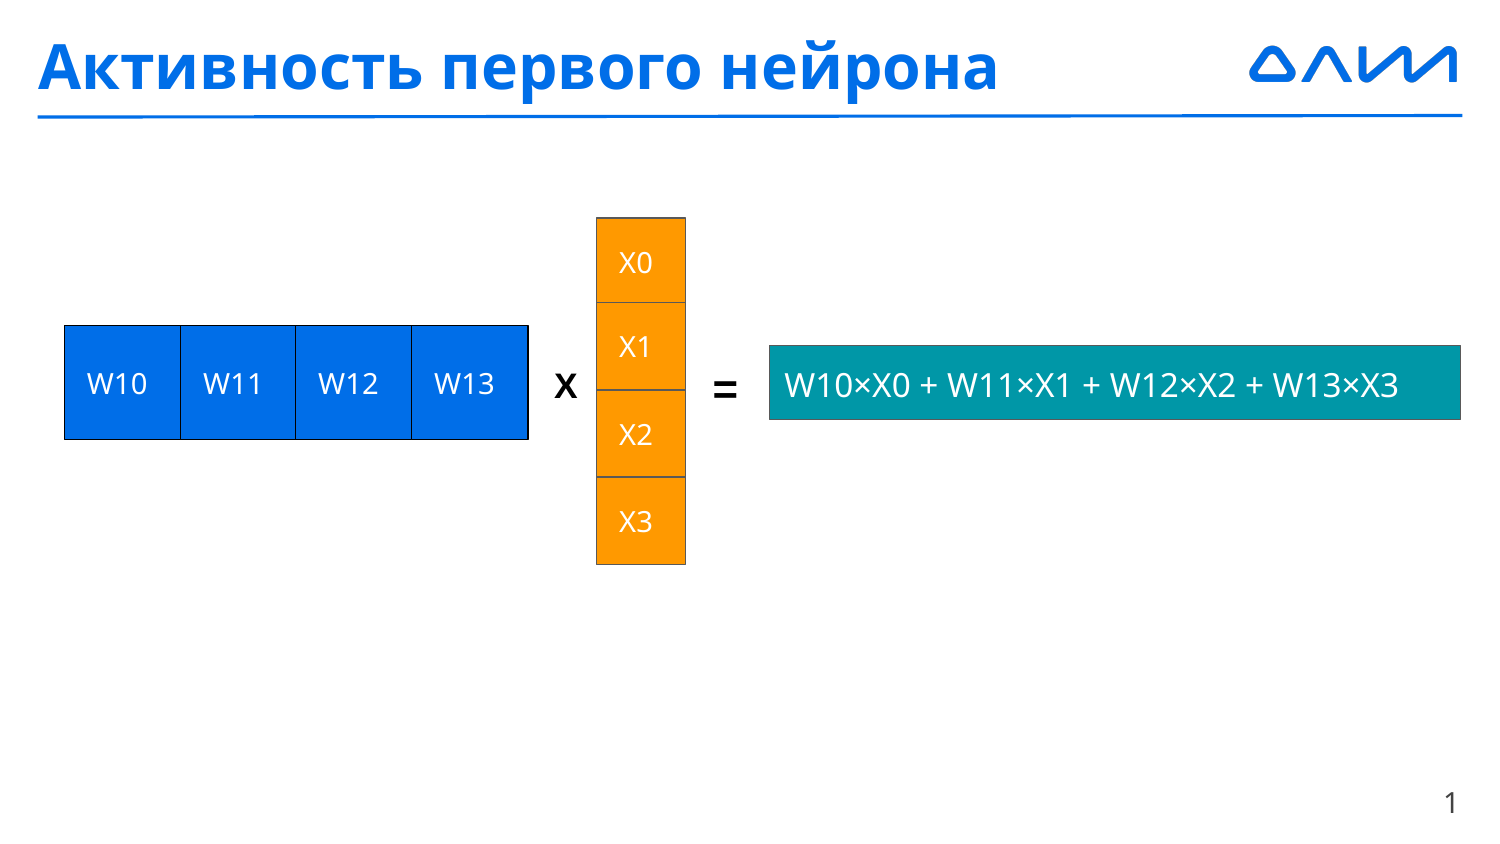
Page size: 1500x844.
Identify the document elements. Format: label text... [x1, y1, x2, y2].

text_box X0 [596, 217, 686, 302]
picture [1230, 19, 1476, 108]
text_box X3 [596, 477, 686, 565]
text_box W11 [180, 325, 295, 440]
text_box X1 [596, 302, 686, 389]
text_box Активность первого нейрона [23, 11, 1151, 117]
text_box W10×X0 + W11×X1 + W12×X2 + W13×X3 [769, 345, 1461, 420]
text_box W12 [295, 325, 411, 440]
text_box 1 [1386, 769, 1475, 828]
text_box X2 [596, 389, 686, 477]
text_box = [697, 345, 758, 420]
text_box W10 [64, 325, 180, 440]
text_box X [539, 347, 590, 407]
text_box W13 [411, 325, 528, 440]
